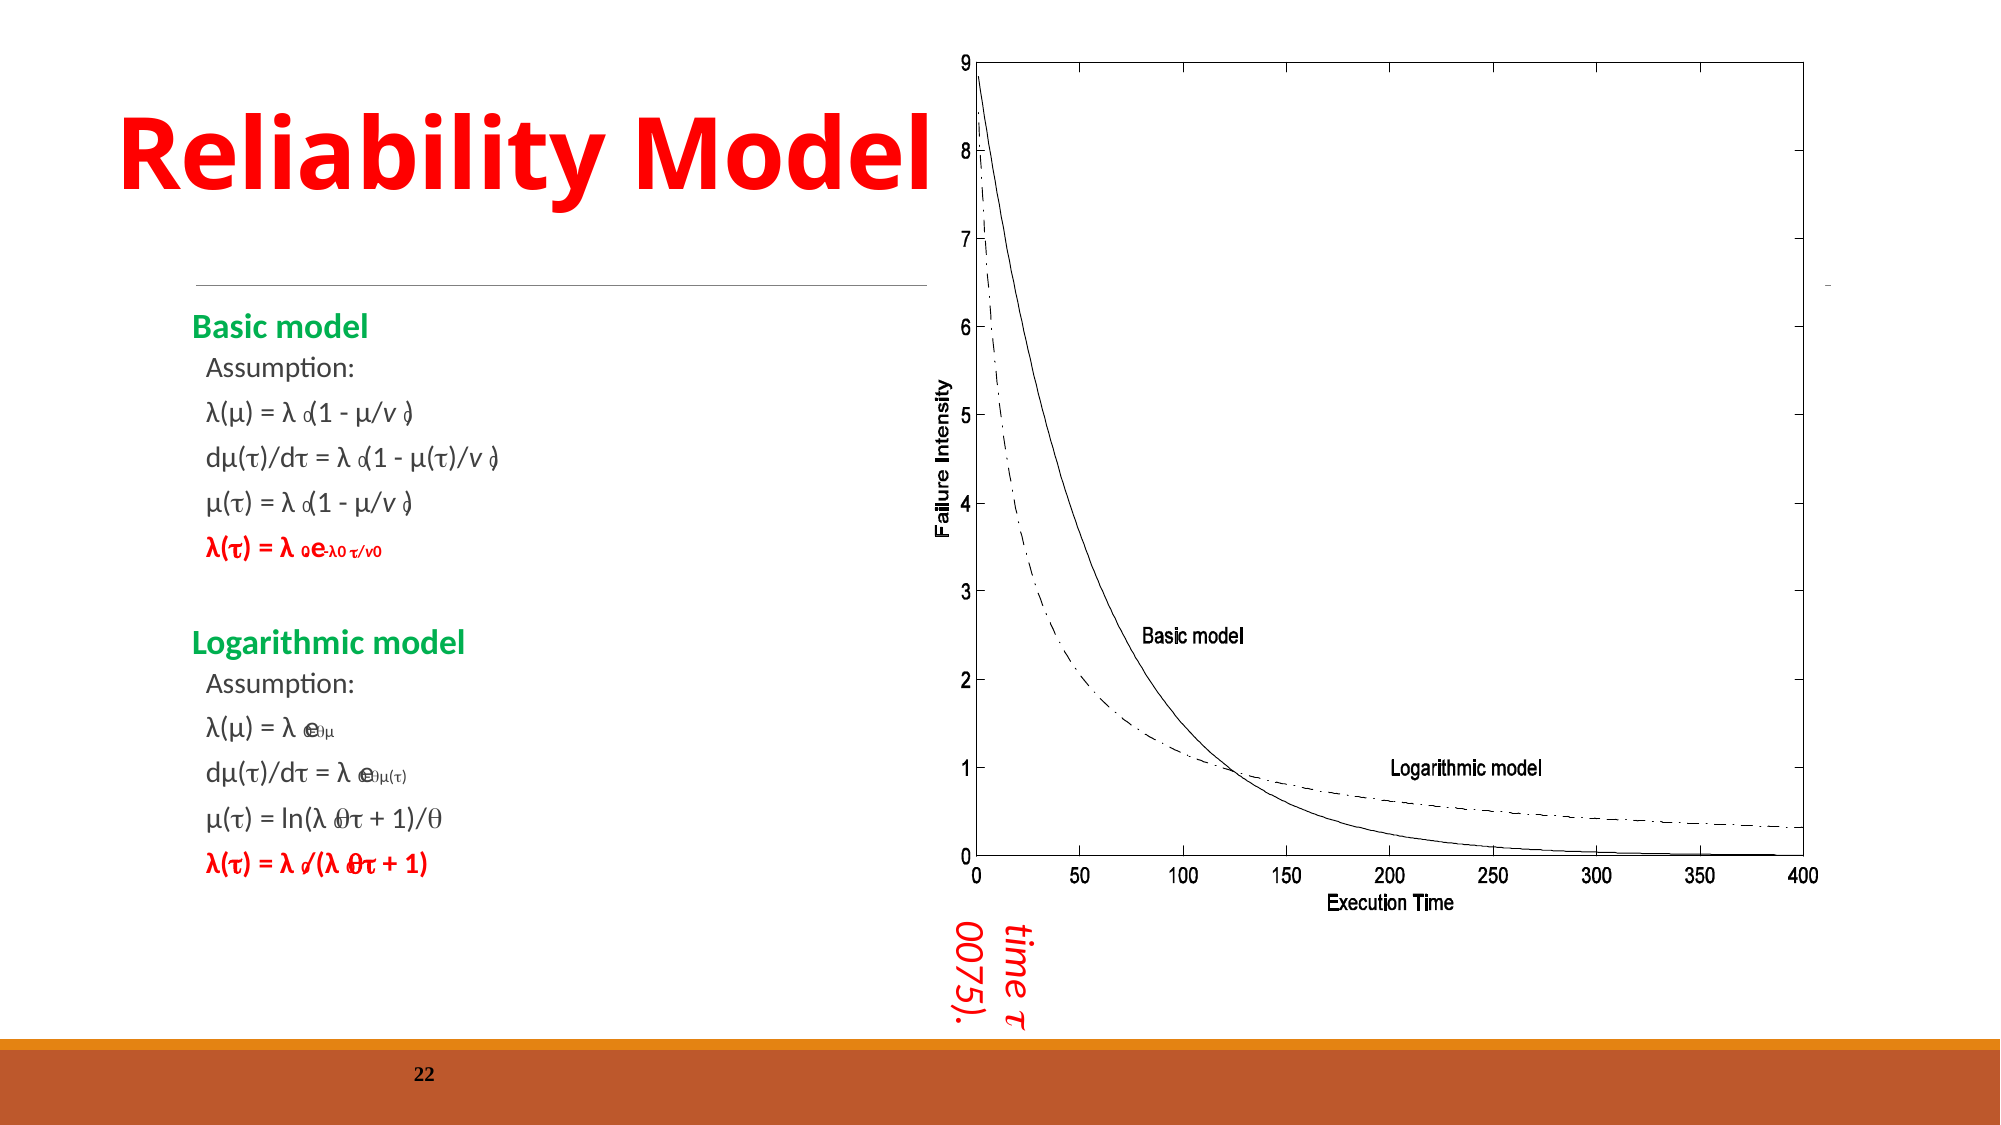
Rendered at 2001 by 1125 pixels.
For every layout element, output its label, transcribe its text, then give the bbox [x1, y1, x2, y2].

list Basic model Assumption: λ(µ) = λ0 (1 - µ/v0) dµ()/d = λ0 (1 - µ()/v0) µ() = λ0 (1 - µ/v0) λ() = λ0.e -λ0 /v0 Logarithmic model Assumption: λ(µ) = λ0e-µ dµ()/d = λ0e-µ() µ() = ln(λ0 + 1)/ λ() = λ0/(λ0 + 1) [173, 303, 722, 957]
title Reliability Models [100, 80, 923, 218]
picture [926, 40, 1826, 921]
slide_number 22 [0, 1042, 450, 1103]
list Fig: Failure intensity λ as a function of execution time  (λ0 = 9 failures/unit time, v0 = 500 failures,  = 0.0075). [946, 108, 2000, 1072]
